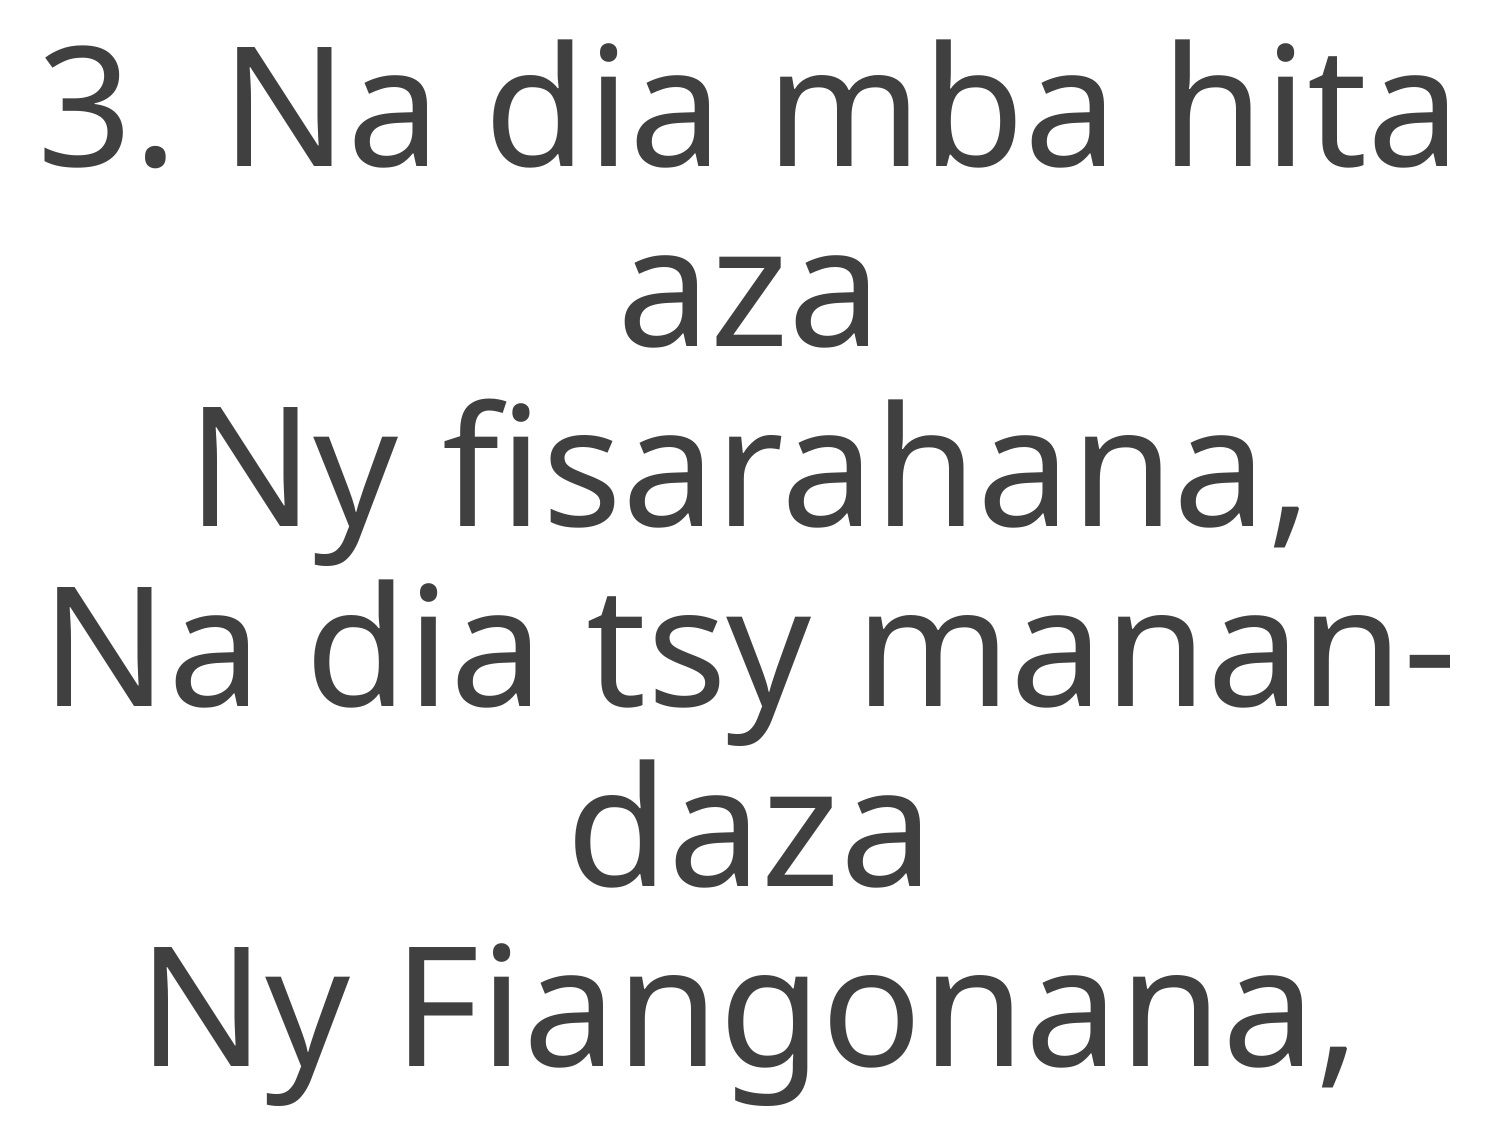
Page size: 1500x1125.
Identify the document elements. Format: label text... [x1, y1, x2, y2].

title 3. Na dia mba hita aza Ny fisarahana, Na dia tsy manan-daza Ny Fiangonana, [0, 453, 1500, 672]
